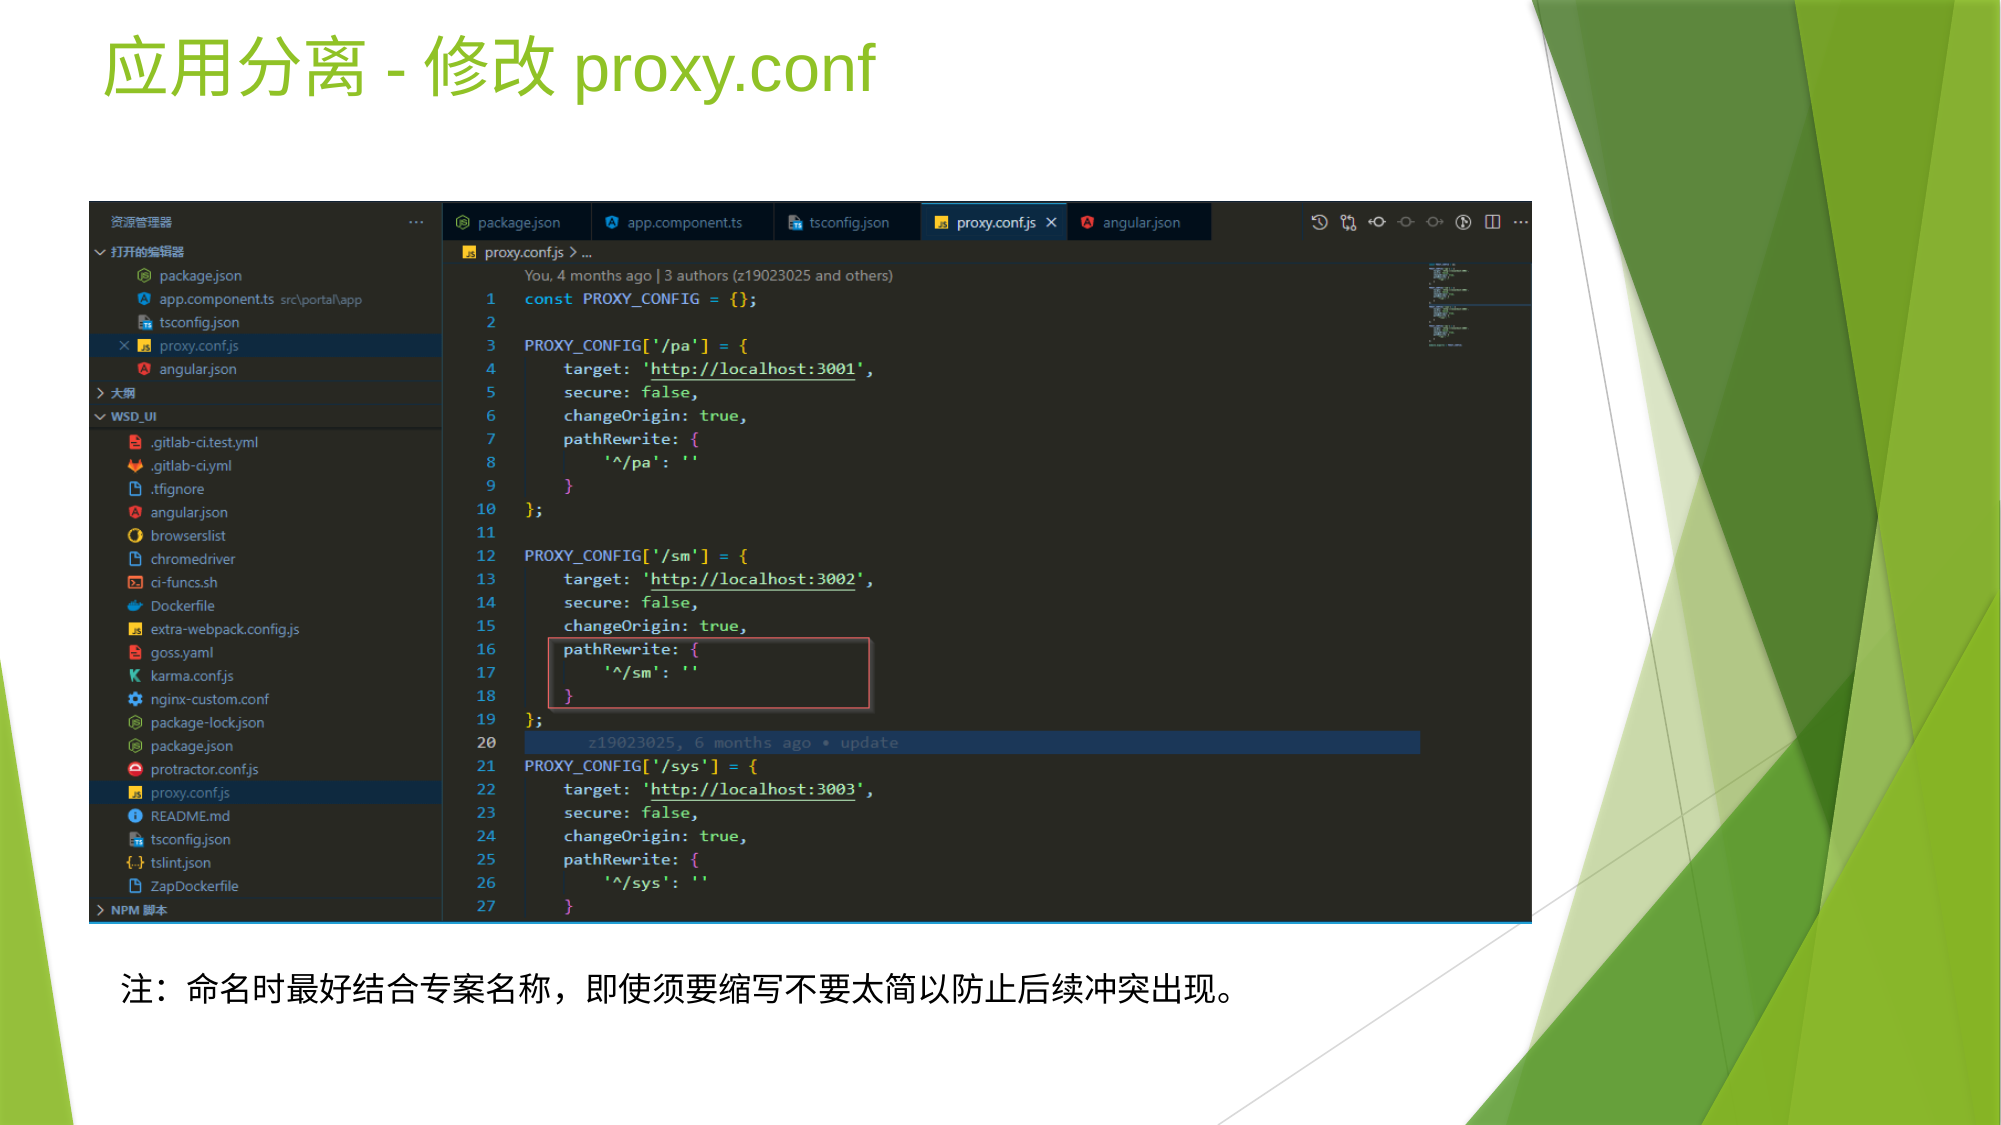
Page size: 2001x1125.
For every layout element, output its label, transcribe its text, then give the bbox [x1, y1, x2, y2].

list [89, 200, 1532, 925]
text_box 注：命名时最好结合专案名称，即使须要缩写不要太简以防止后续冲突出现。 [105, 960, 1536, 1056]
text_box 应用分离-修改proxy.conf [87, 0, 1505, 130]
